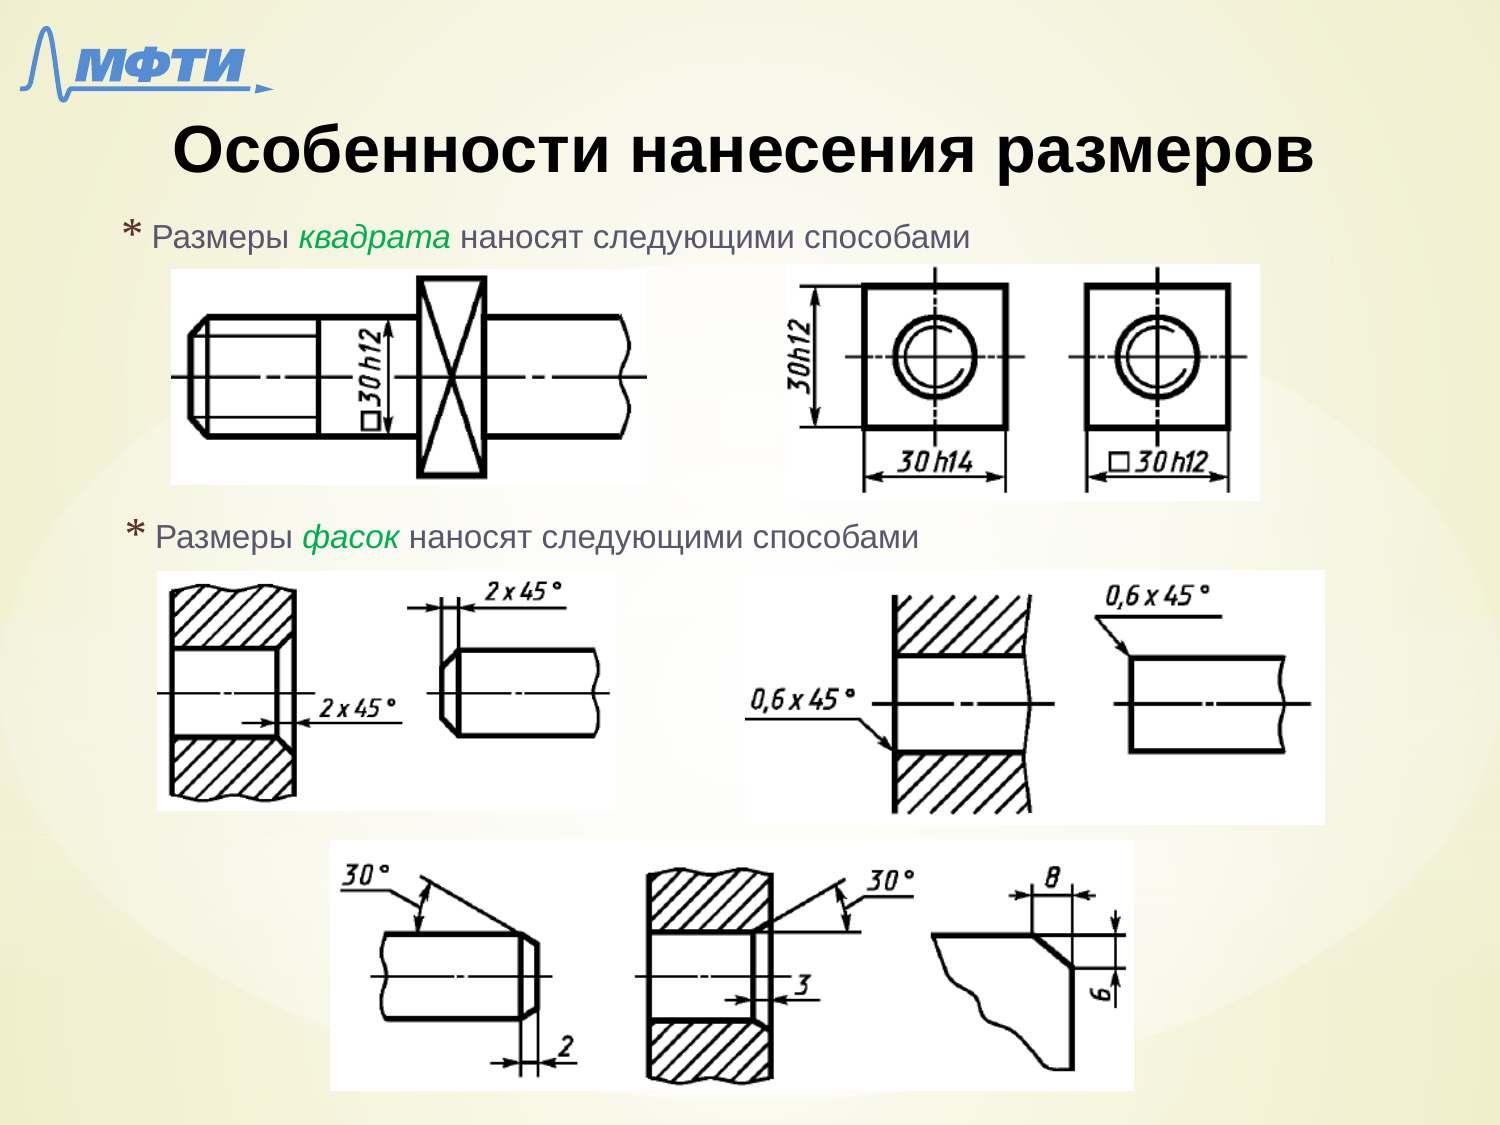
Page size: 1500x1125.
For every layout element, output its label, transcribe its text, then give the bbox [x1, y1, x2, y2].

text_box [19, 25, 274, 103]
picture [156, 570, 617, 811]
picture [745, 569, 1325, 826]
picture [171, 269, 647, 485]
text_box Размеры фасок наносят следующими способами [102, 508, 1131, 568]
picture [330, 840, 1135, 1092]
title Особенности нанесения размеров [41, 98, 1447, 291]
picture [785, 263, 1260, 501]
list Размеры квадрата наносят следующими способами [99, 208, 1127, 268]
text_box [106, 751, 1386, 844]
